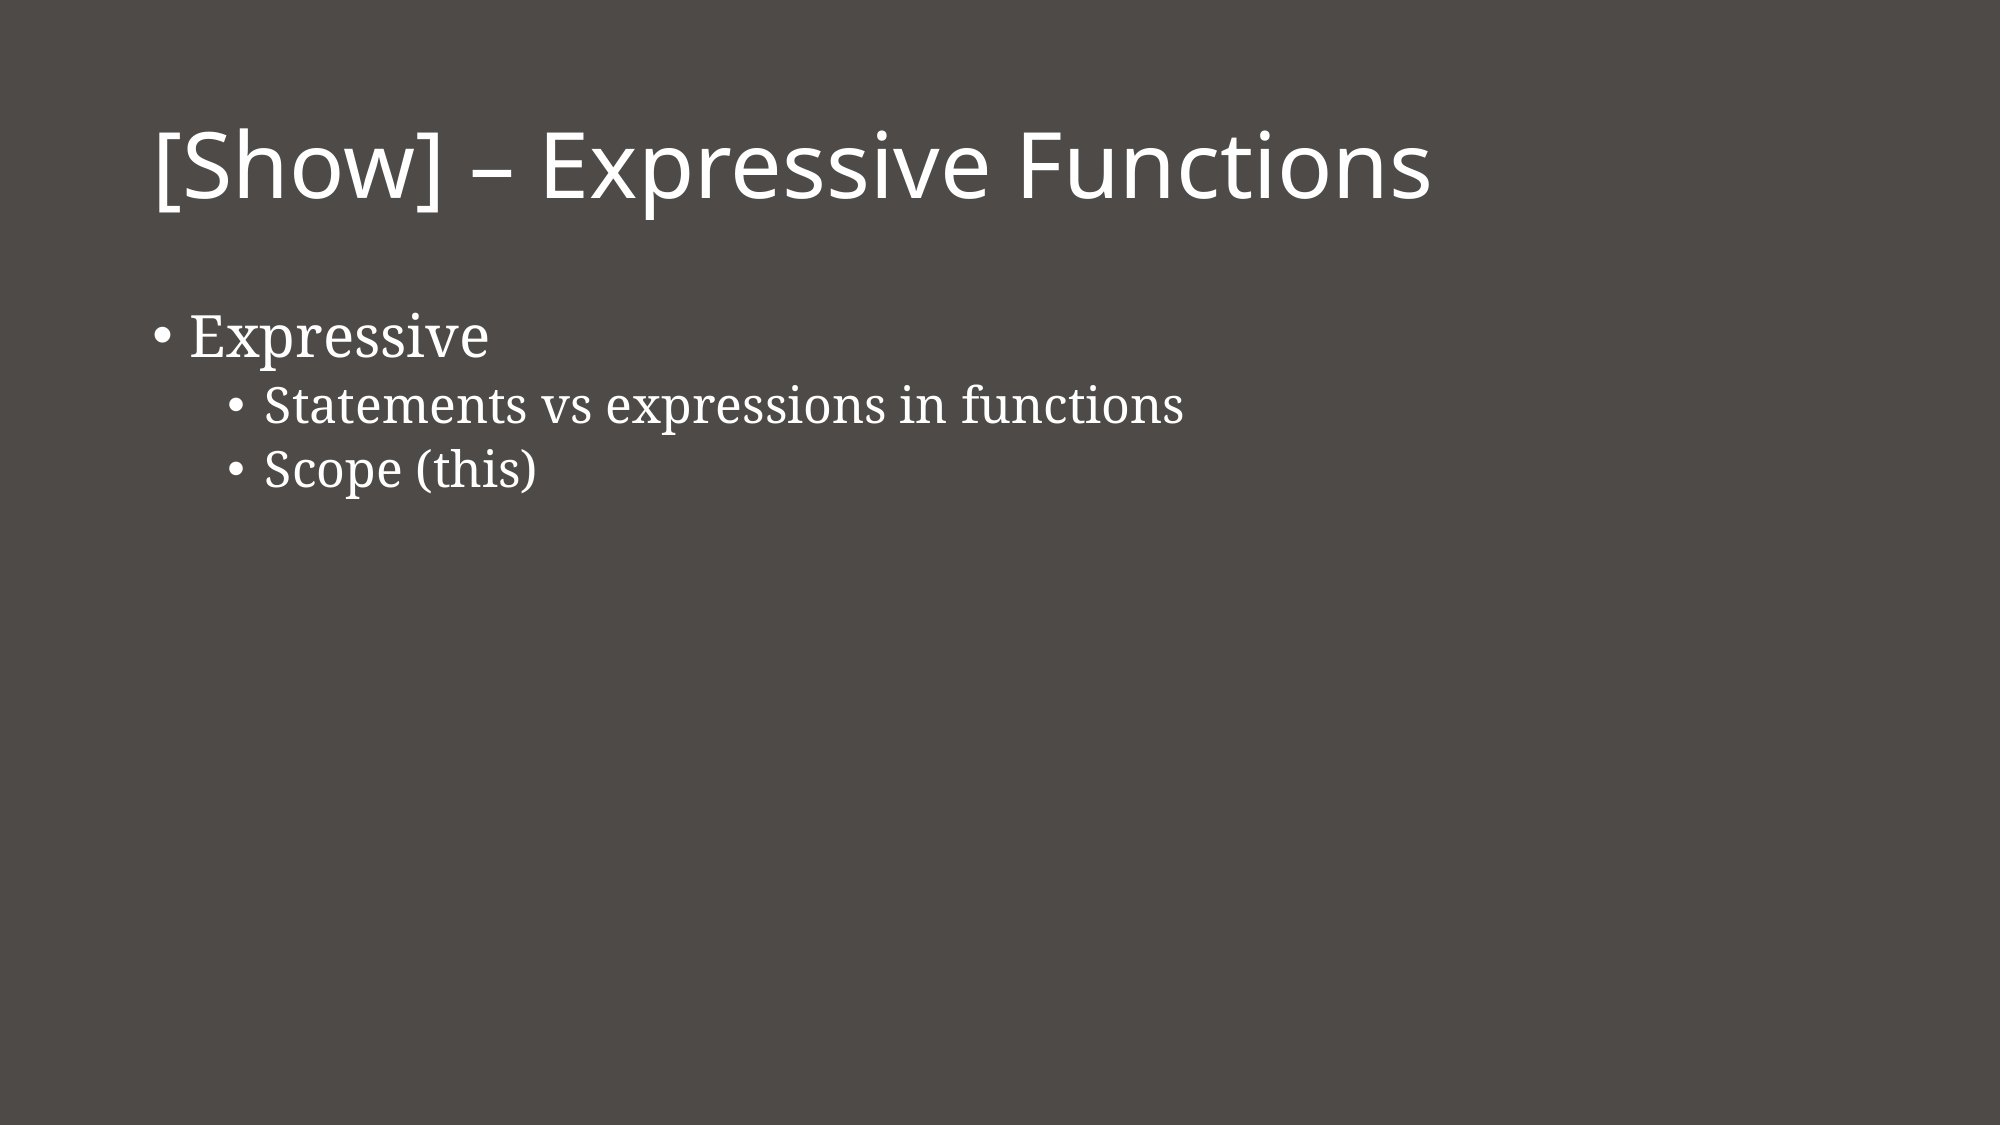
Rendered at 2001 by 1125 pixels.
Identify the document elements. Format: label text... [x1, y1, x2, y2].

title [Show] – Expressive Functions [137, 59, 1863, 278]
list Expressive Statements vs expressions in functions Scope (this) [137, 299, 1863, 1014]
